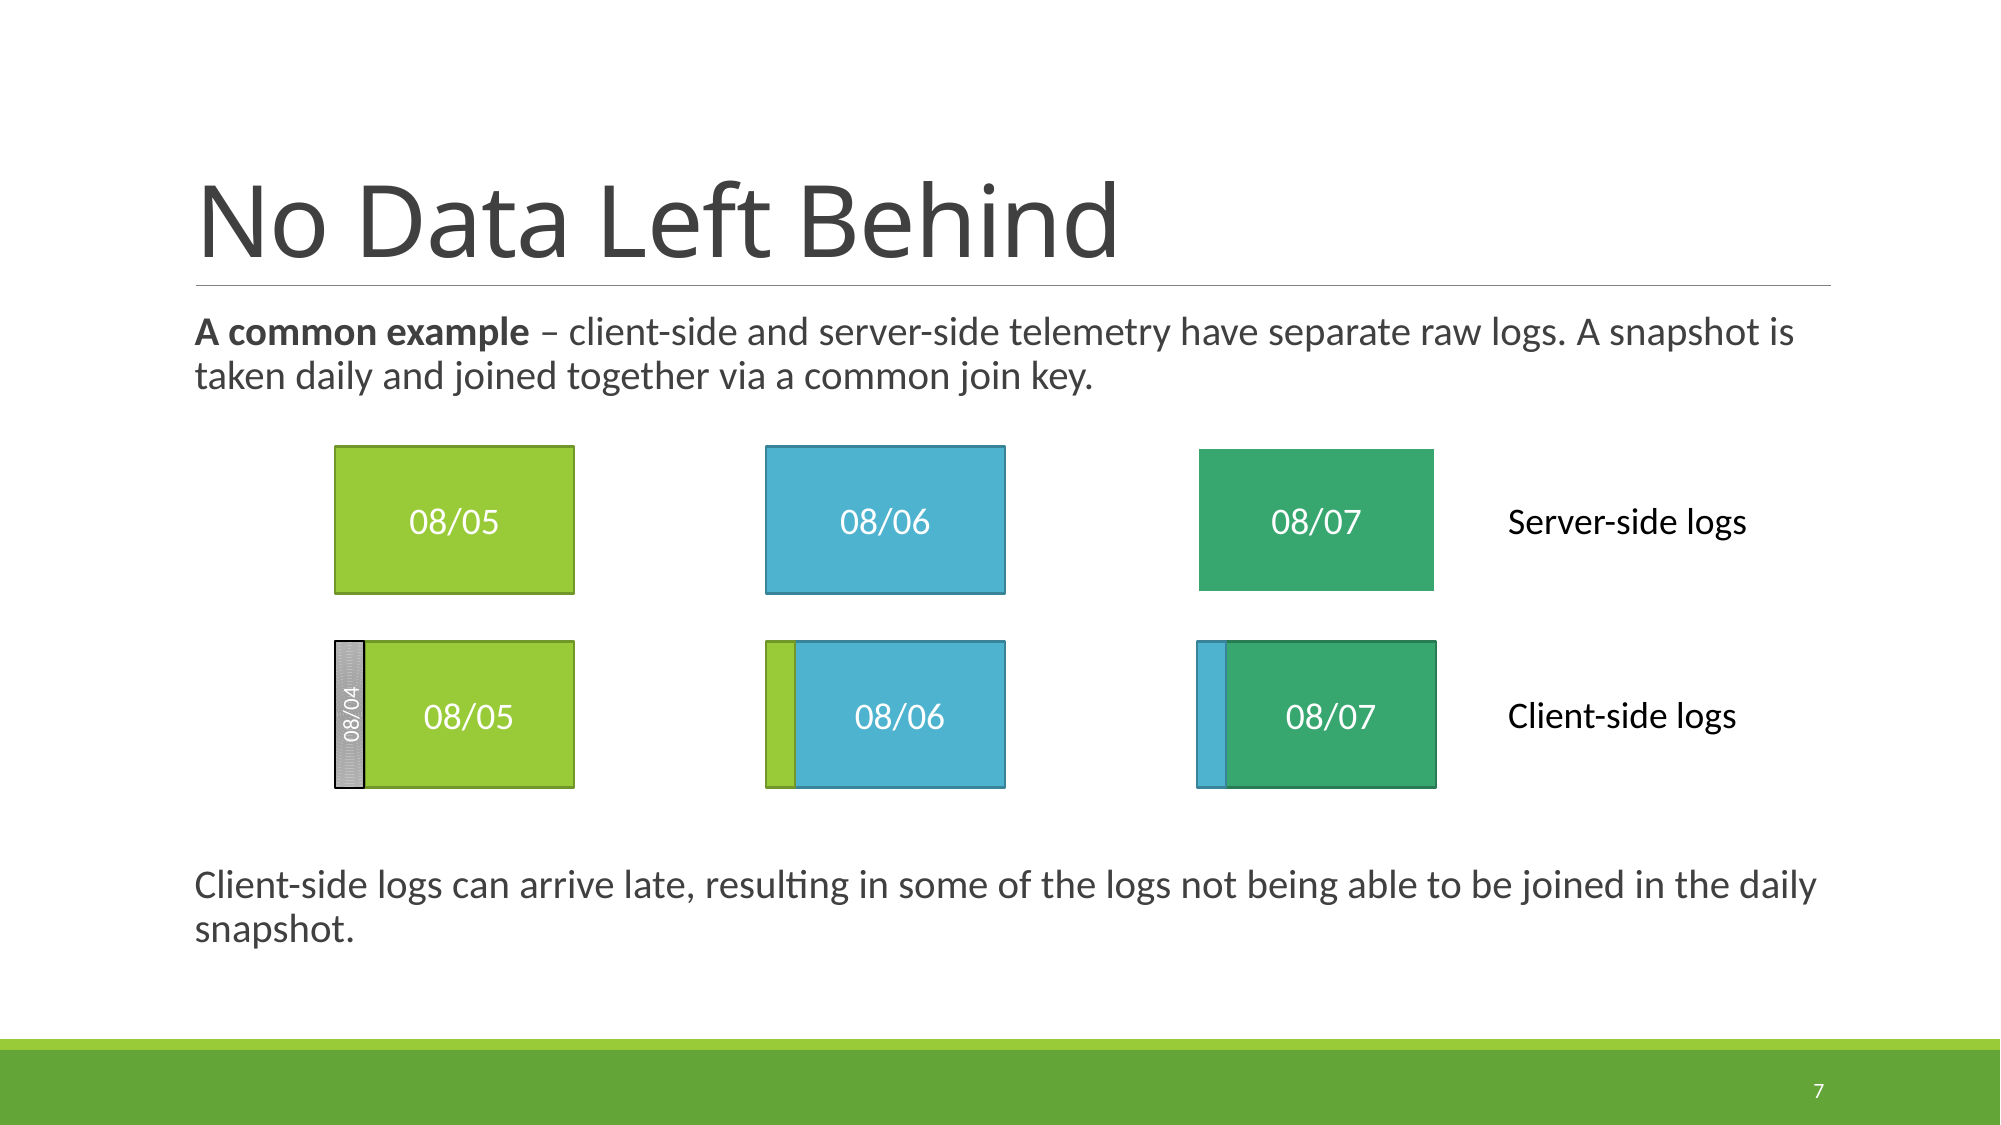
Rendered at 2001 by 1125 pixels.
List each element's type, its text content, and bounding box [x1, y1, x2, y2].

slide_number 7 [1624, 1059, 1840, 1120]
text_box 08/06 [765, 445, 1006, 595]
text_box 08/06 [796, 640, 1006, 789]
text_box 08/07 [1227, 640, 1437, 789]
text_box [765, 640, 796, 789]
title No Data Left Behind [180, 47, 1830, 285]
text_box Server-side logs [1493, 489, 1763, 550]
text_box 08/05 [365, 640, 575, 789]
list A common example – client-side and server-side telemetry have separate raw logs. A snapshot is taken daily and joined together via a common join key. Client-side logs can arrive late, resulting in some of the logs not being able to be joined in the daily snapshot. [180, 302, 1830, 963]
text_box 08/07 [1195, 445, 1438, 595]
text_box Client-side logs [1493, 684, 1753, 744]
text_box [1196, 640, 1227, 789]
text_box 08/05 [334, 445, 575, 595]
text_box 08/04 [334, 640, 365, 789]
